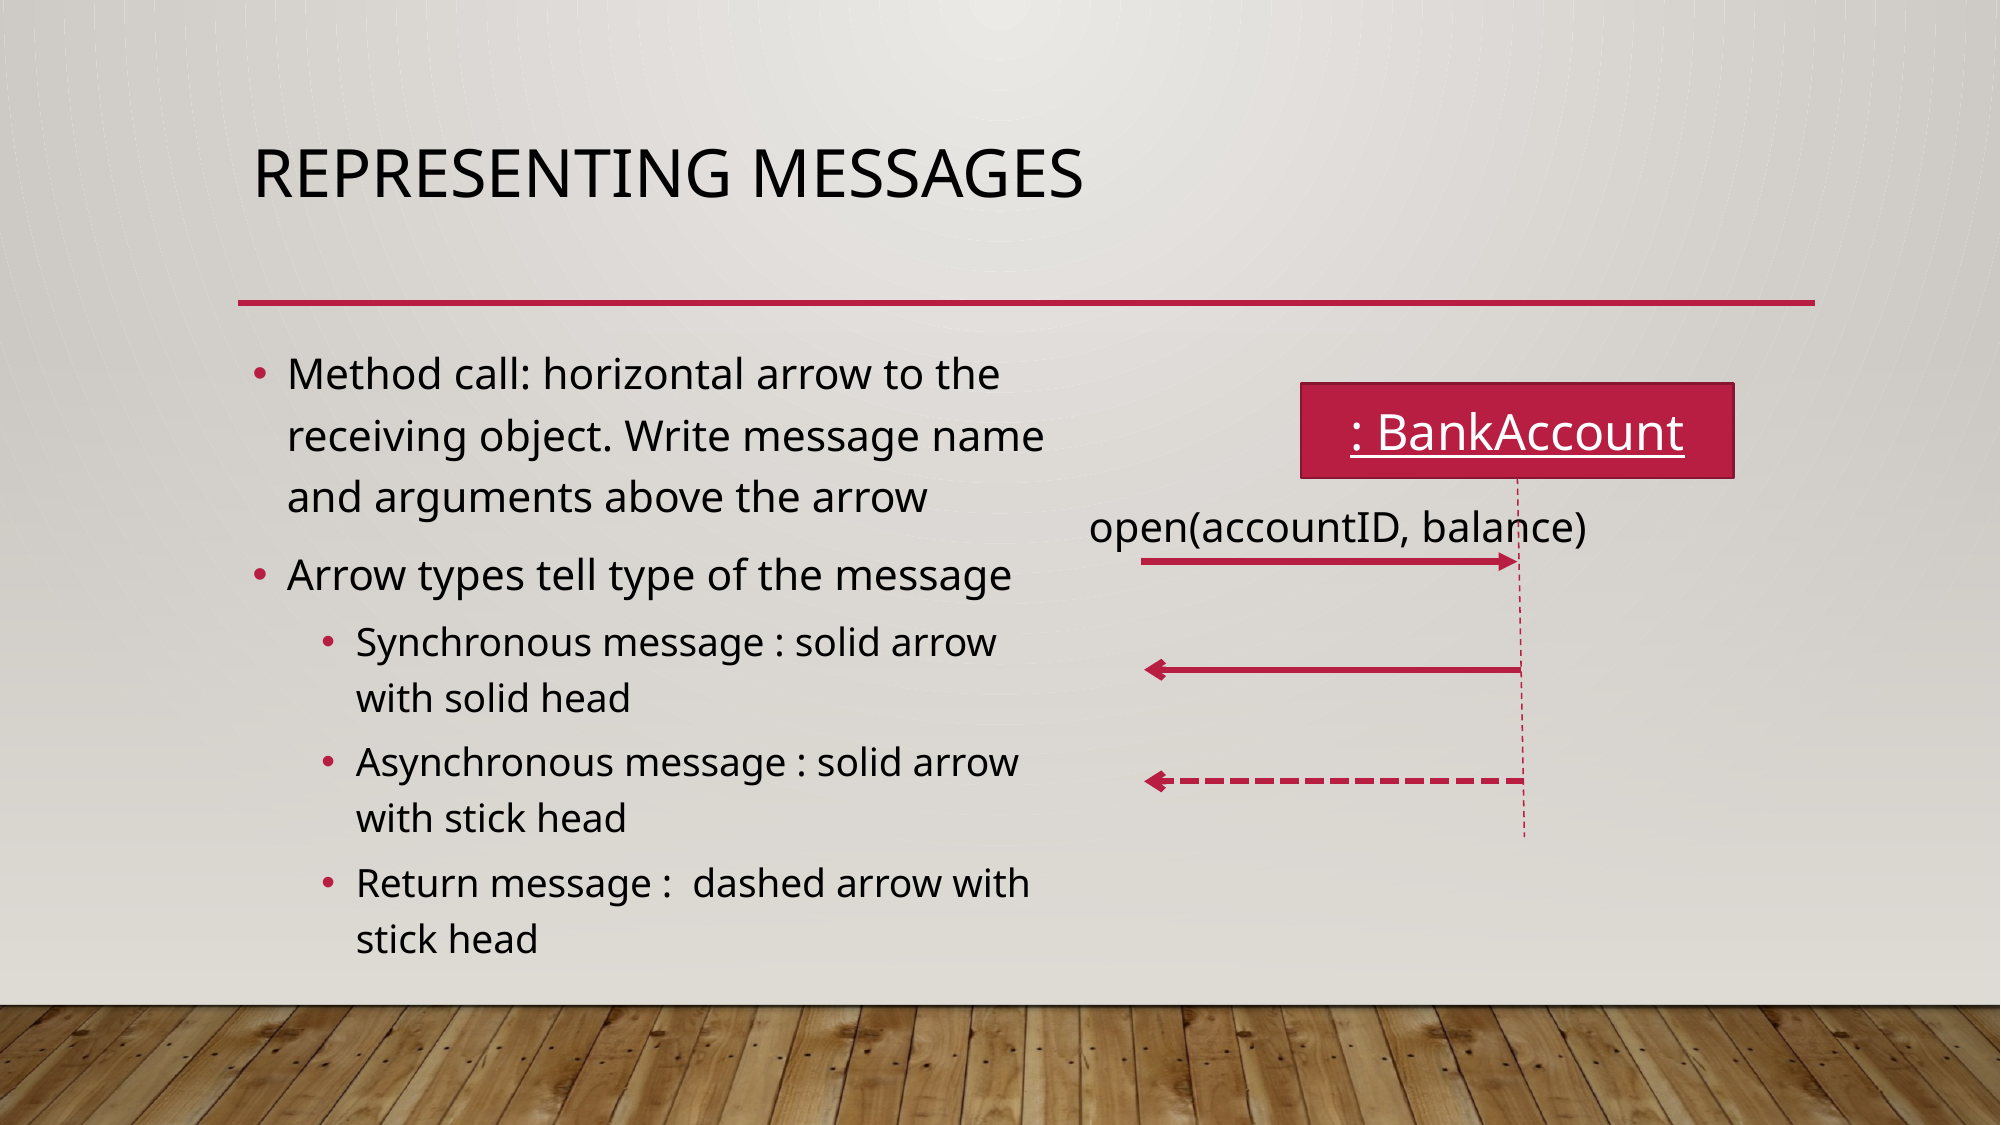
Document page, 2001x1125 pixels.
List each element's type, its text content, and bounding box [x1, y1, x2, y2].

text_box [1517, 477, 1525, 781]
list open(accountID, balance) [1052, 330, 1815, 896]
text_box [1517, 782, 1525, 838]
list Method call: horizontal arrow to the receiving object. Write message name and arguments above the arrow Arrow types tell type of the message Synchronous message : solid arrow with solid head Asynchronous message : solid arrow with stick head Return message : dashed arrow with stick head [237, 329, 1064, 998]
picture [0, 1005, 2000, 1125]
title Representing messages [237, 132, 1814, 306]
text_box : BankAccount [1300, 382, 1735, 479]
